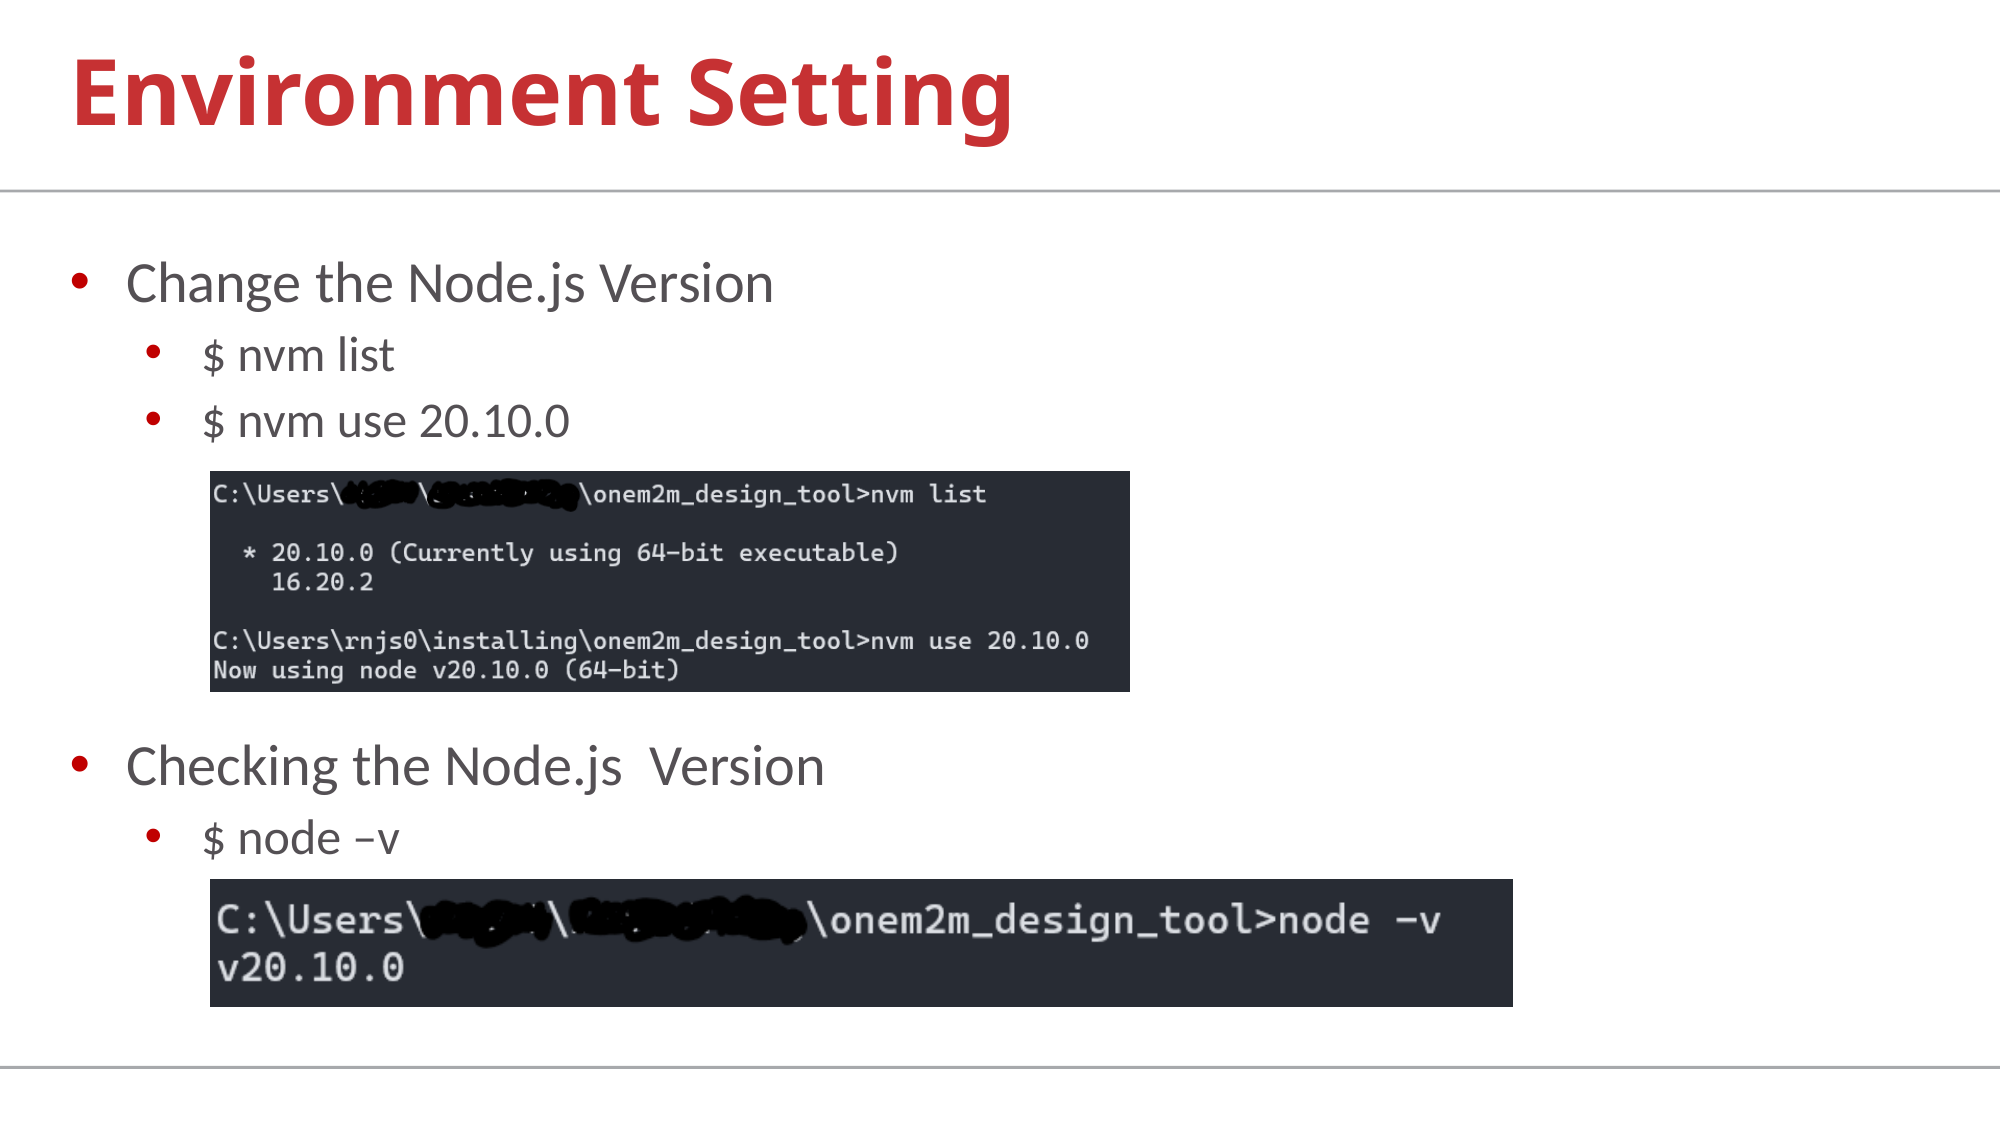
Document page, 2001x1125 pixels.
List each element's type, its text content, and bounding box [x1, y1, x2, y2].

text_box Change the Node.js Version $ nvm list $ nvm use 20.10.0 Checking the Node.js Version $ node –v [54, 245, 1956, 1034]
picture [210, 879, 1514, 1007]
picture [210, 471, 1130, 692]
title Environment Setting [54, 0, 1535, 193]
